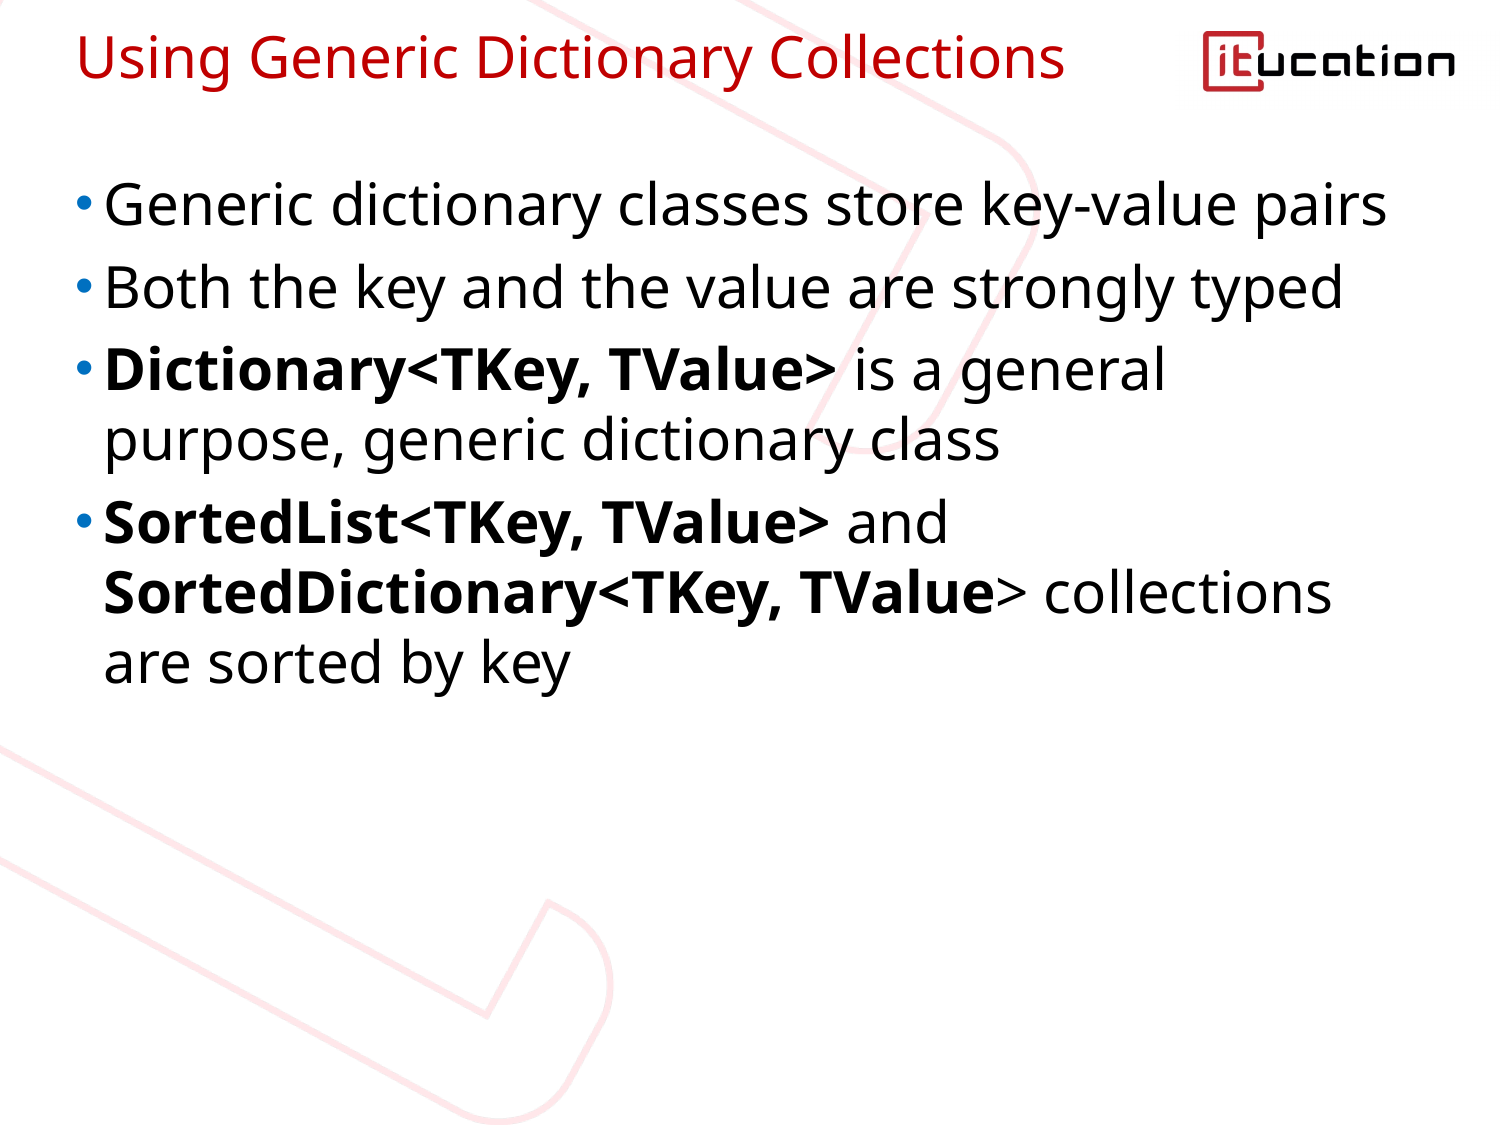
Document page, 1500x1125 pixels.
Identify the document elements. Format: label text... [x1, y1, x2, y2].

text_box Generic dictionary classes store key-value pairs Both the key and the value are strongly typed Dictionary<TKey, TValue> is a general purpose, generic dictionary class SortedList<TKey, TValue> and SortedDictionary<TKey, TValue> collections are sorted by key [75, 167, 1408, 1012]
title Using Generic Dictionary Collections [75, 0, 1186, 122]
picture [1186, 31, 1500, 110]
